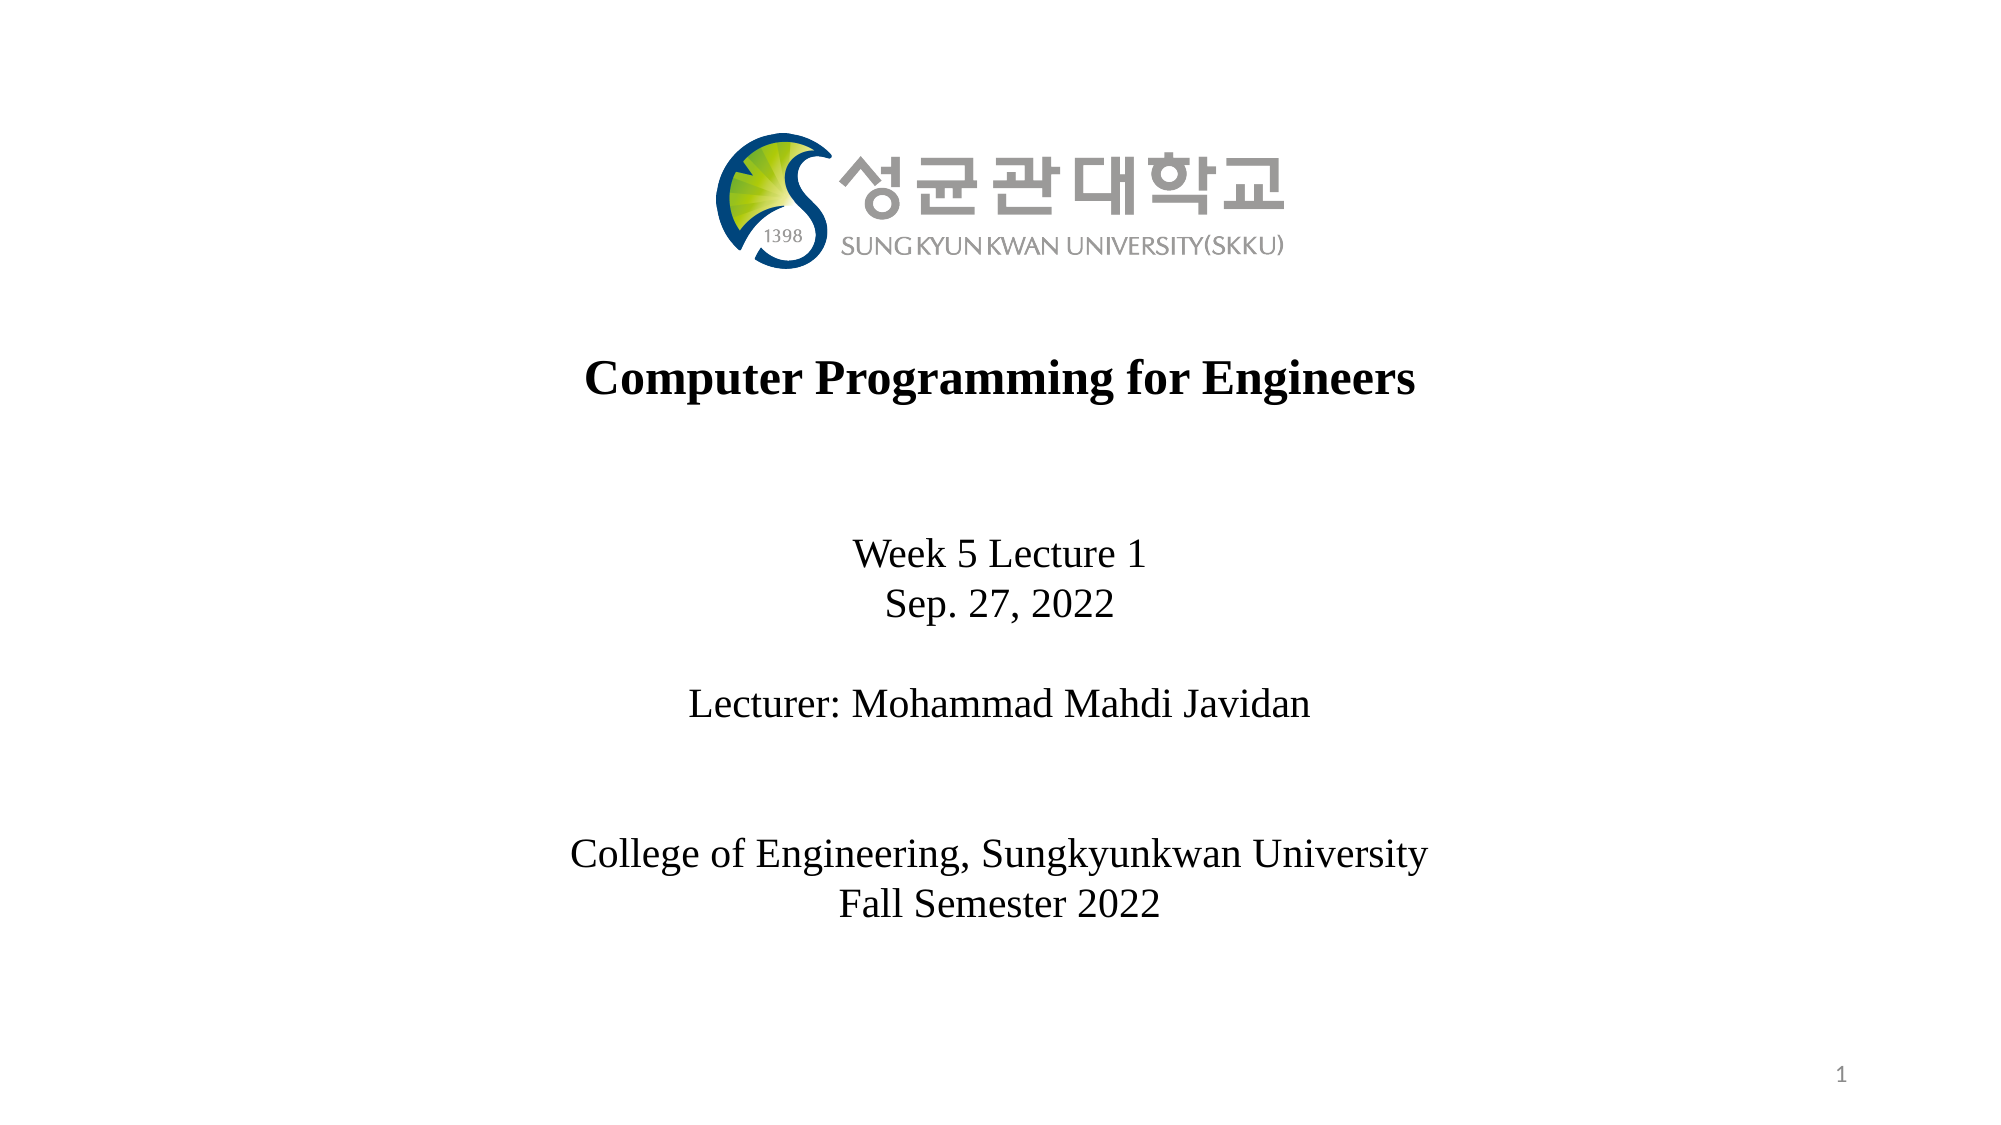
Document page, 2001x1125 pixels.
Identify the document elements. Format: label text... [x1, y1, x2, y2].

text_box Week 5 Lecture 1 Sep. 27, 2022 Lecturer: Mohammad Mahdi Javidan College of Engineering, Sungkyunkwan University Fall Semester 2022 [555, 518, 1445, 934]
slide_number 1 [1412, 1042, 1863, 1103]
text_box Computer Programming for Engineers [568, 337, 1431, 413]
picture [716, 133, 1284, 269]
